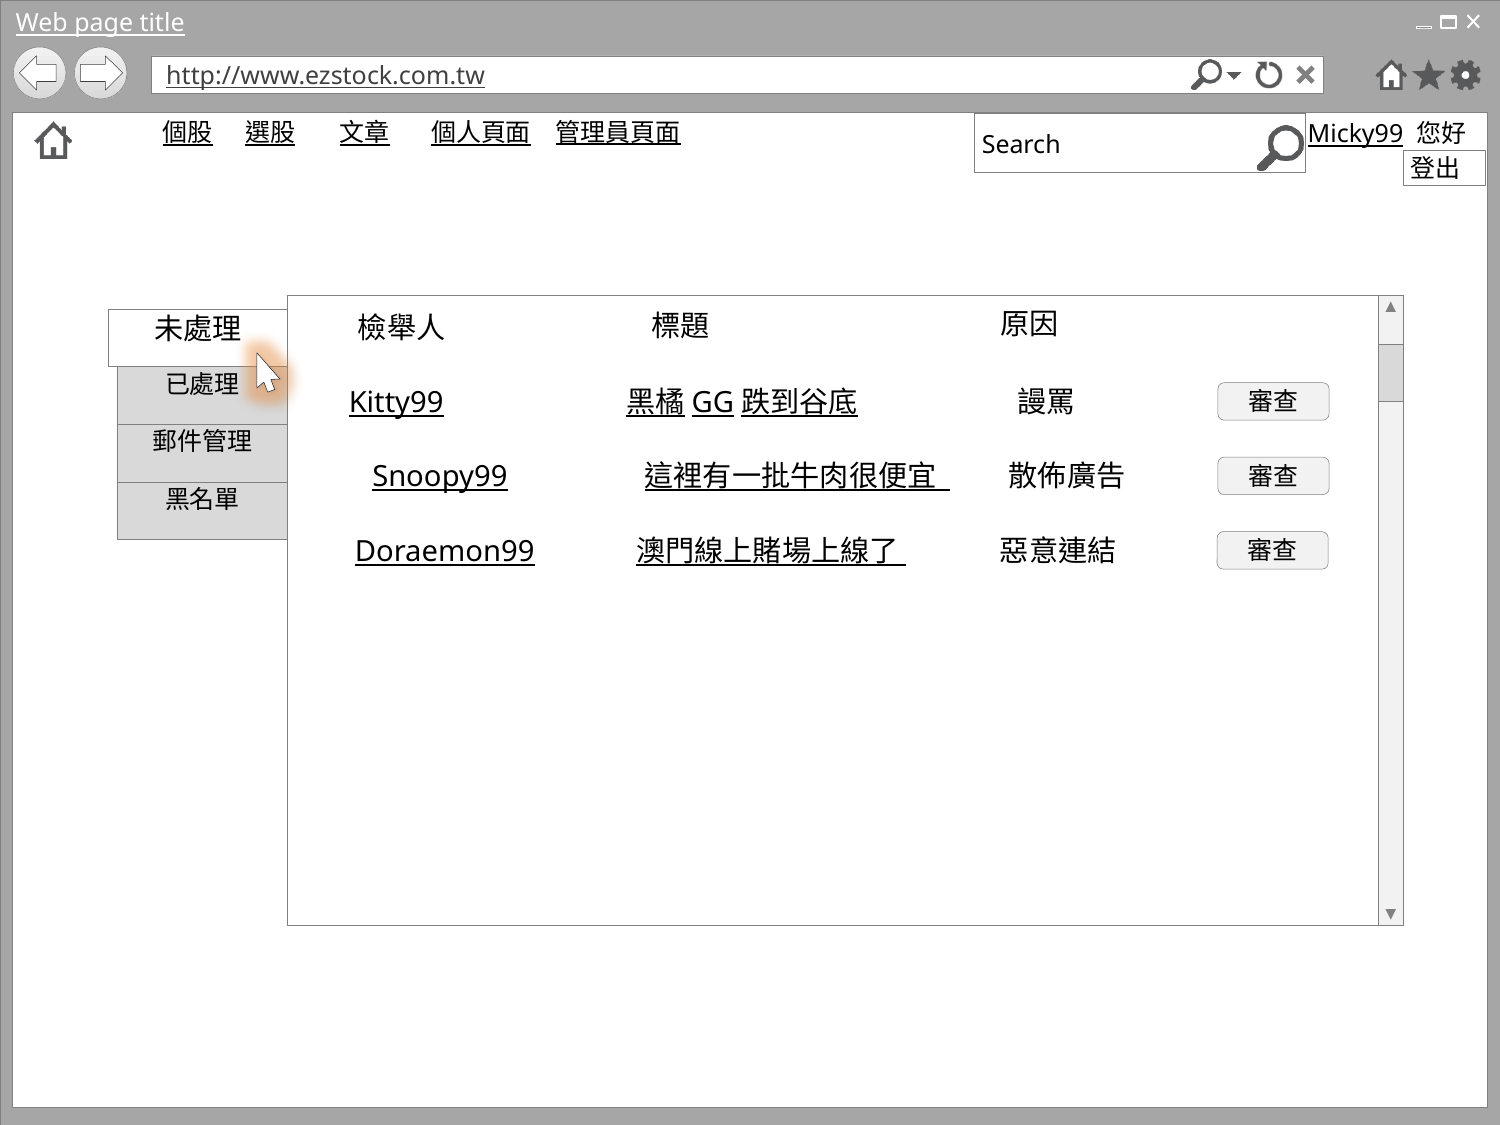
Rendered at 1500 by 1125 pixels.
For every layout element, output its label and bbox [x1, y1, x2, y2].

text_box [287, 295, 1404, 926]
text_box [974, 113, 1306, 173]
text_box [107, 296, 284, 717]
picture [33, 121, 72, 159]
text_box [0, 0, 1500, 1125]
